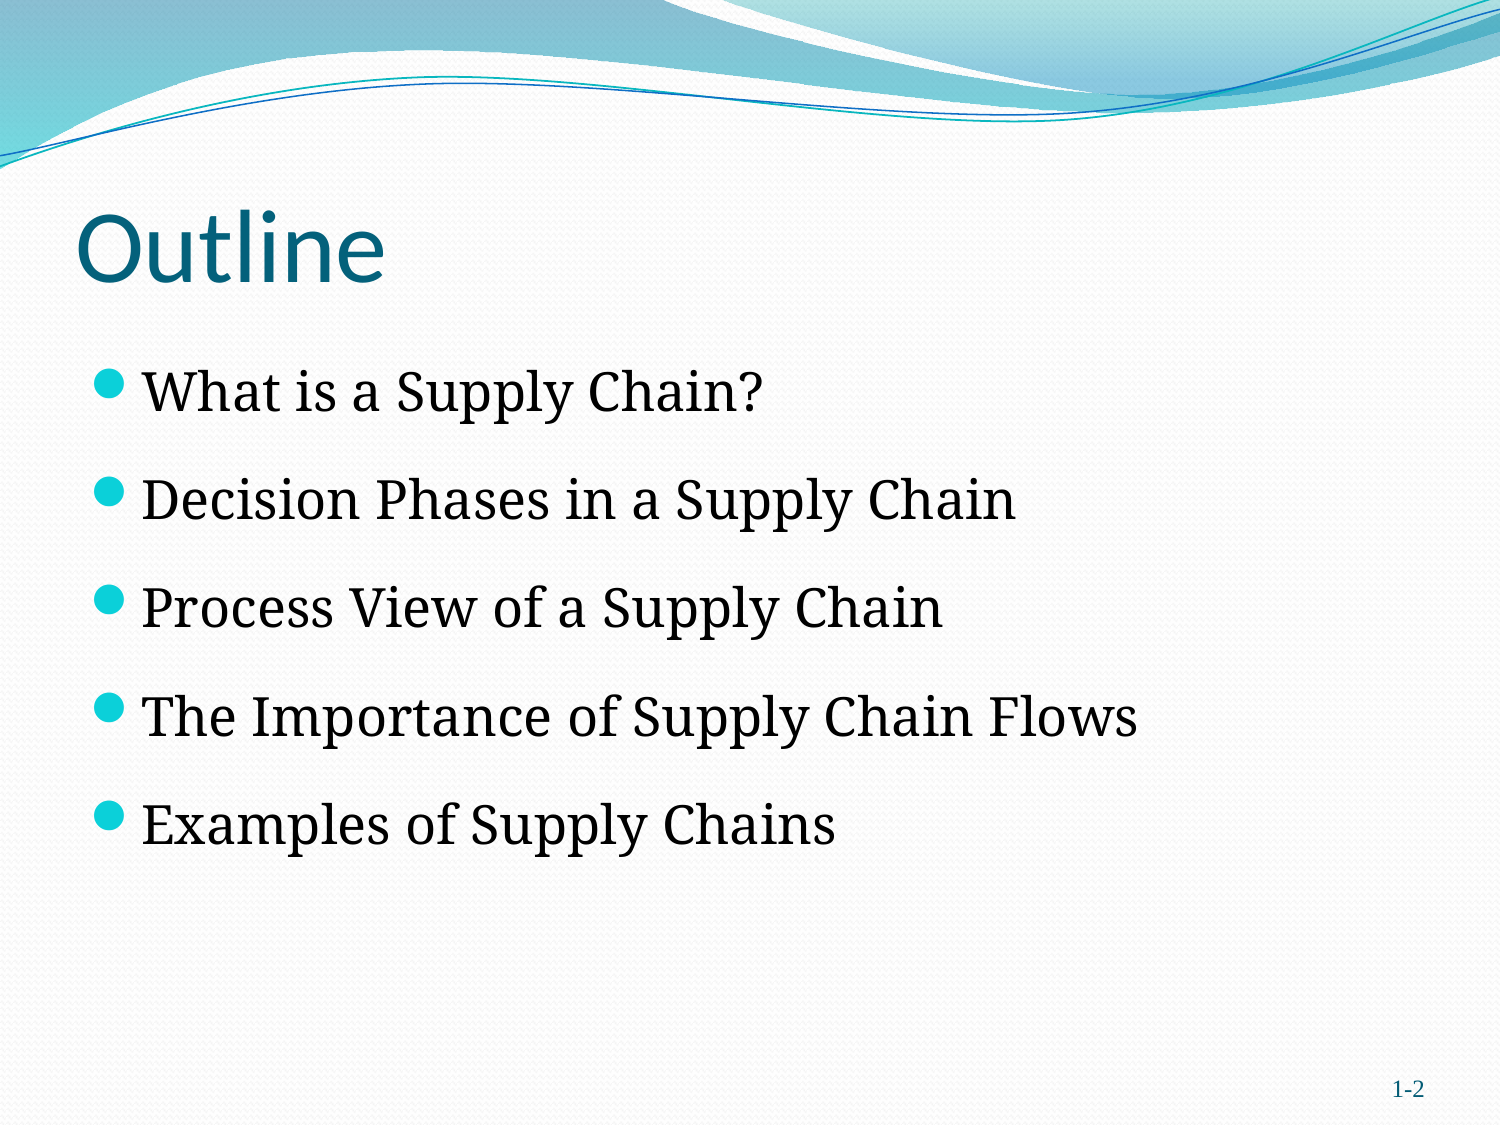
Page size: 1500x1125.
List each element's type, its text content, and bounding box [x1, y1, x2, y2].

list What is a Supply Chain? Decision Phases in a Supply Chain Process View of a Supply Chain The Importance of Supply Chain Flows Examples of Supply Chains [75, 317, 1425, 1038]
title Outline [75, 115, 1425, 303]
slide_number 1-2 [1299, 1042, 1425, 1103]
